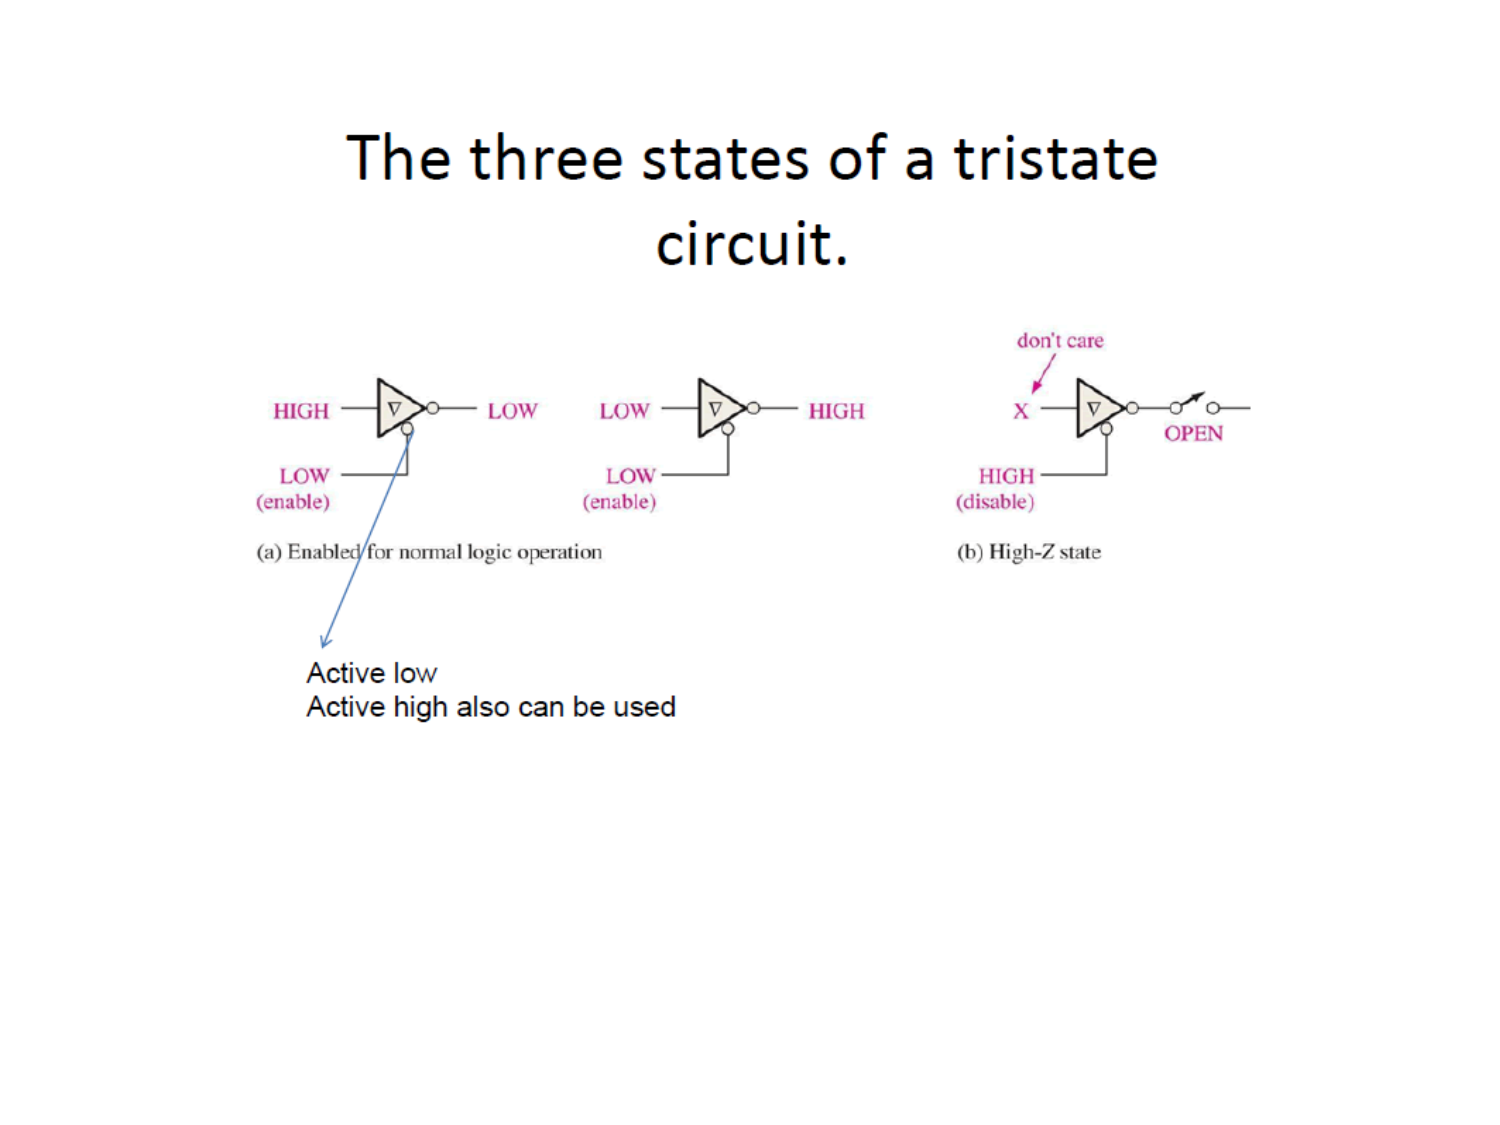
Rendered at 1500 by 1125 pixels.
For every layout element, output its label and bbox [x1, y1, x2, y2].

list [170, 89, 1334, 953]
